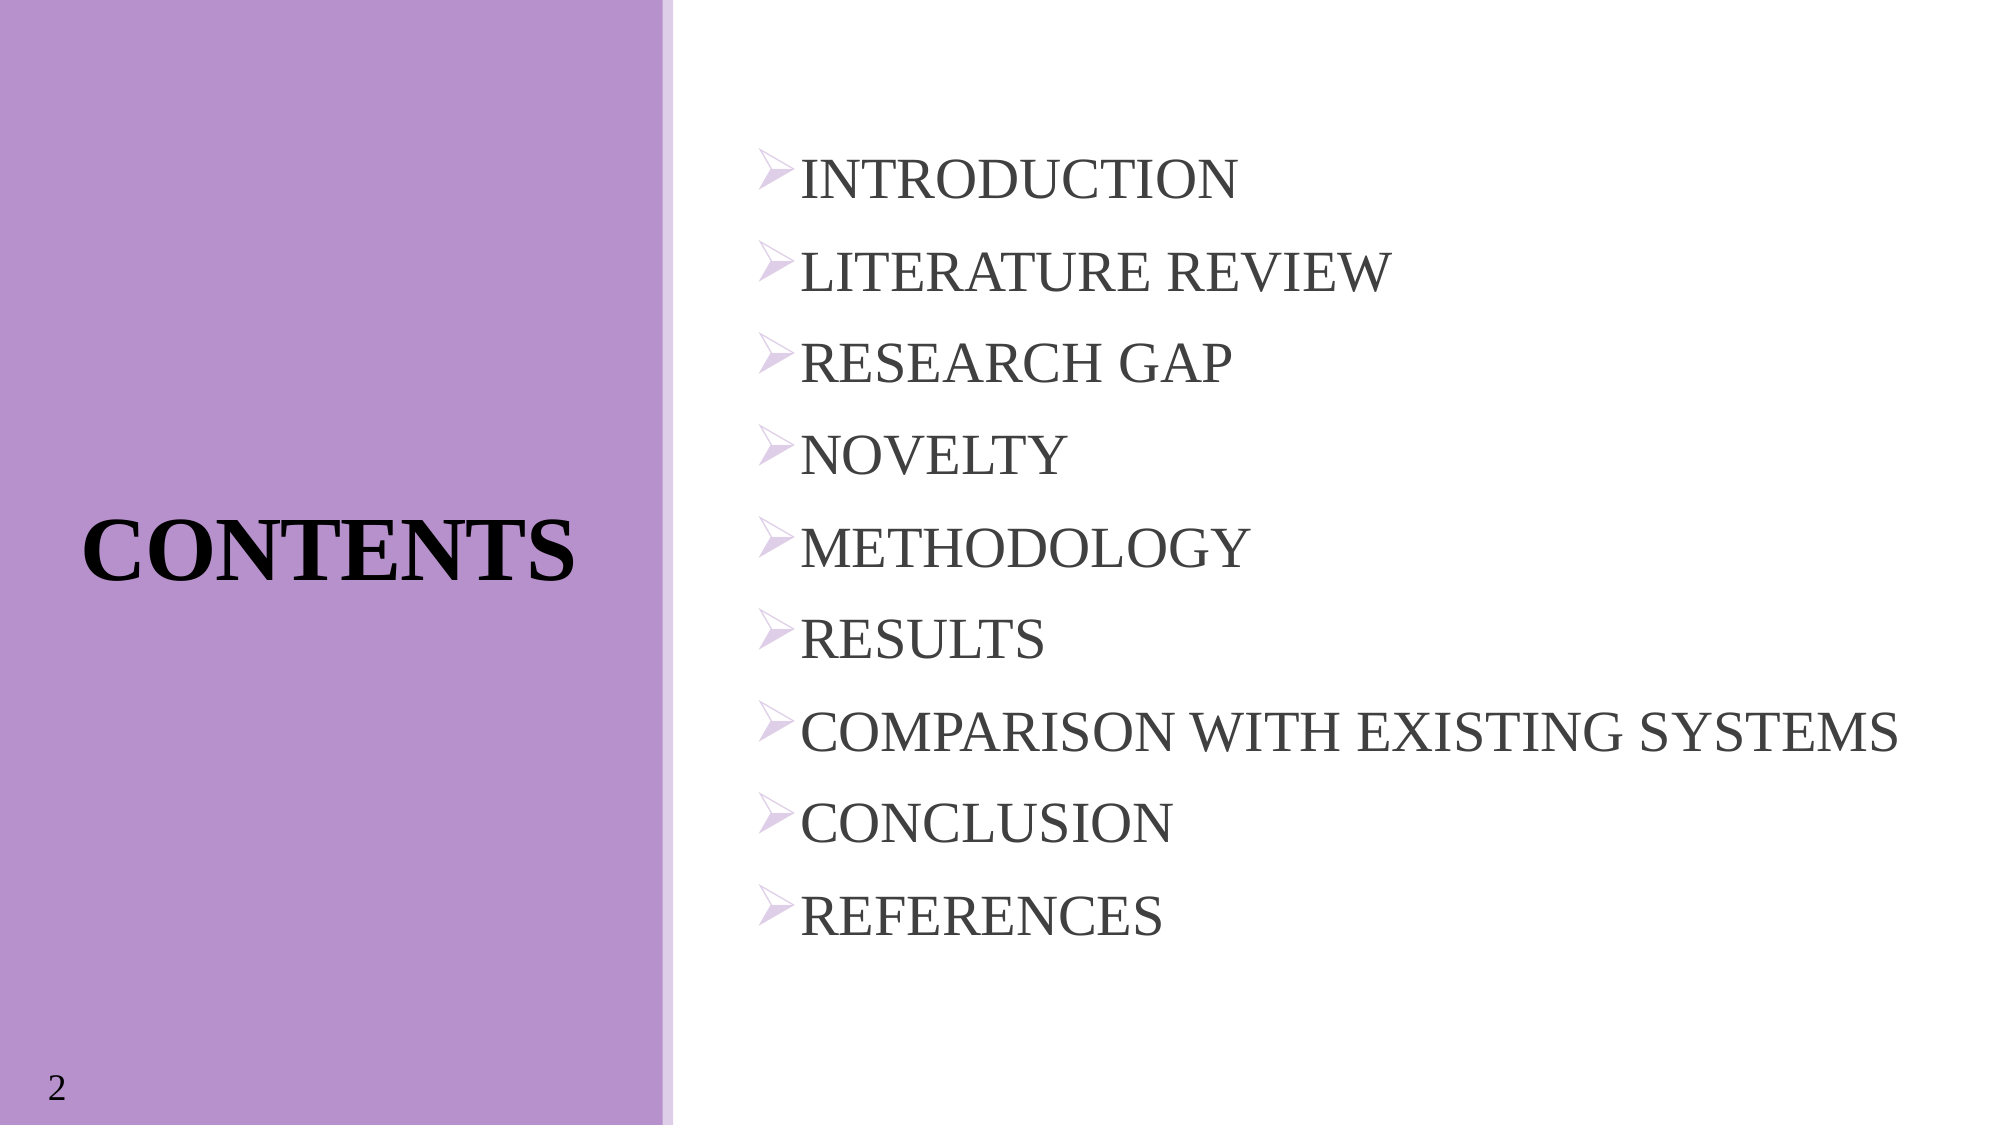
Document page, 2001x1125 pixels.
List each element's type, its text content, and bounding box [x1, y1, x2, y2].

list INTRODUCTION LITERATURE REVIEW RESEARCH GAP NOVELTY METHODOLOGY RESULTS COMPARISON WITH EXISTING SYSTEMS CONCLUSION REFERENCES [753, 141, 1925, 1004]
title CONTENTS [65, 231, 640, 607]
text_box 2 [33, 1055, 82, 1116]
